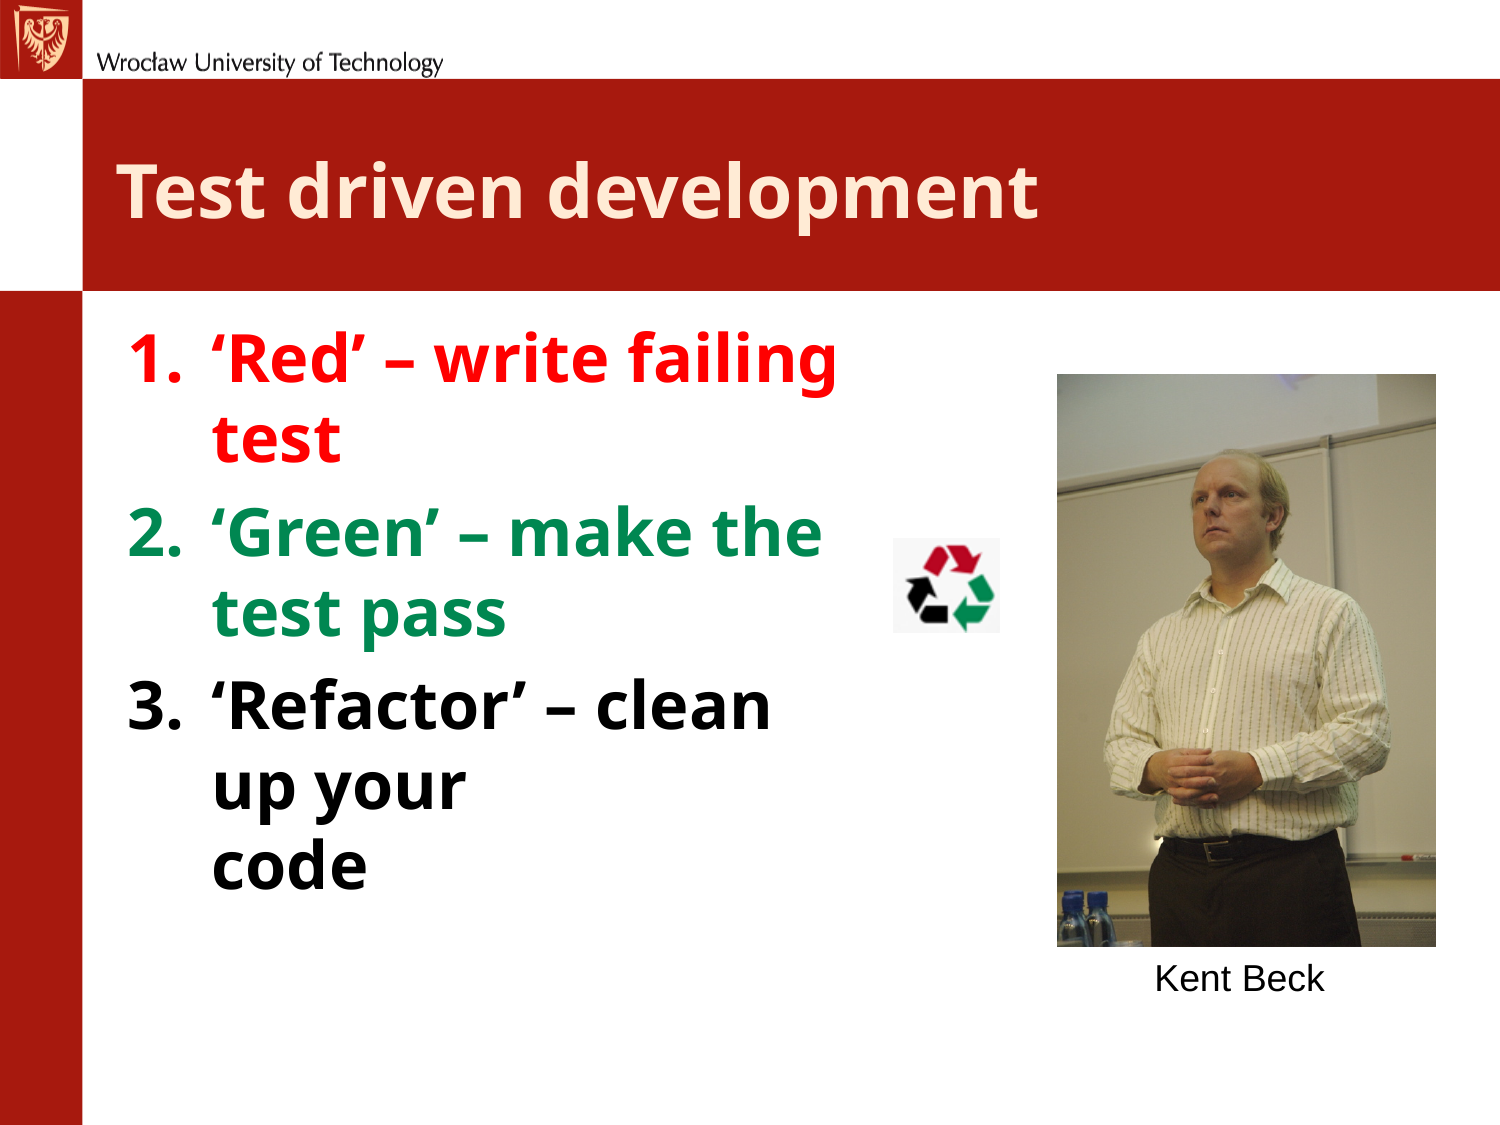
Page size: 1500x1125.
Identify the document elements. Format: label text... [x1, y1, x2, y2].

text_box Kent Beck [1139, 946, 1483, 1006]
picture [1056, 374, 1436, 947]
title Test driven development [100, 103, 1483, 274]
list ‘Red’ – write failing test ‘Green’ – make the test pass ‘Refactor’ – clean up your code [112, 308, 869, 1106]
picture [0, 0, 443, 79]
picture [892, 538, 1000, 633]
